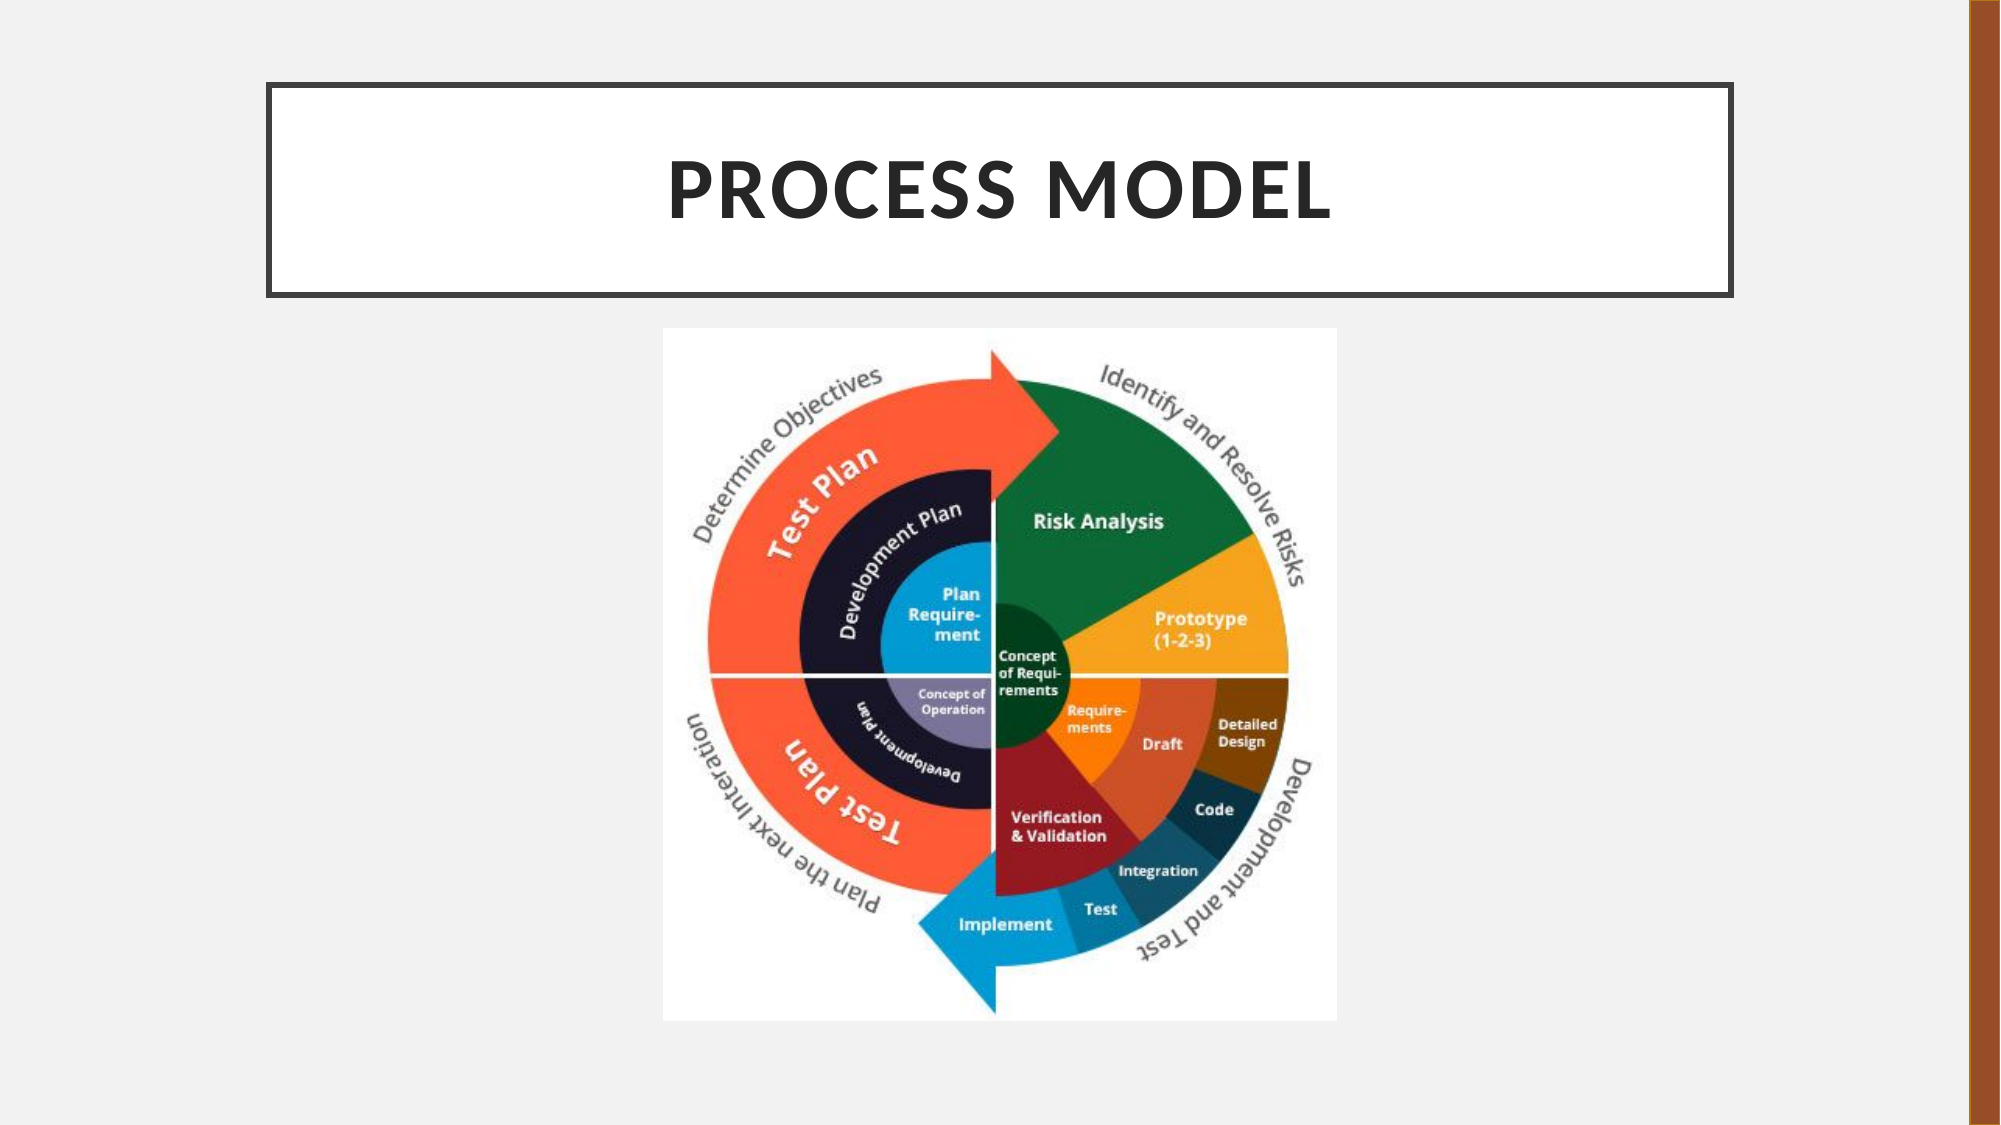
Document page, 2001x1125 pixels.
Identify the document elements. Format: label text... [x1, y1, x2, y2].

title Process Model [266, 82, 1734, 298]
text_box [1969, 0, 2000, 1125]
picture [663, 328, 1337, 1021]
